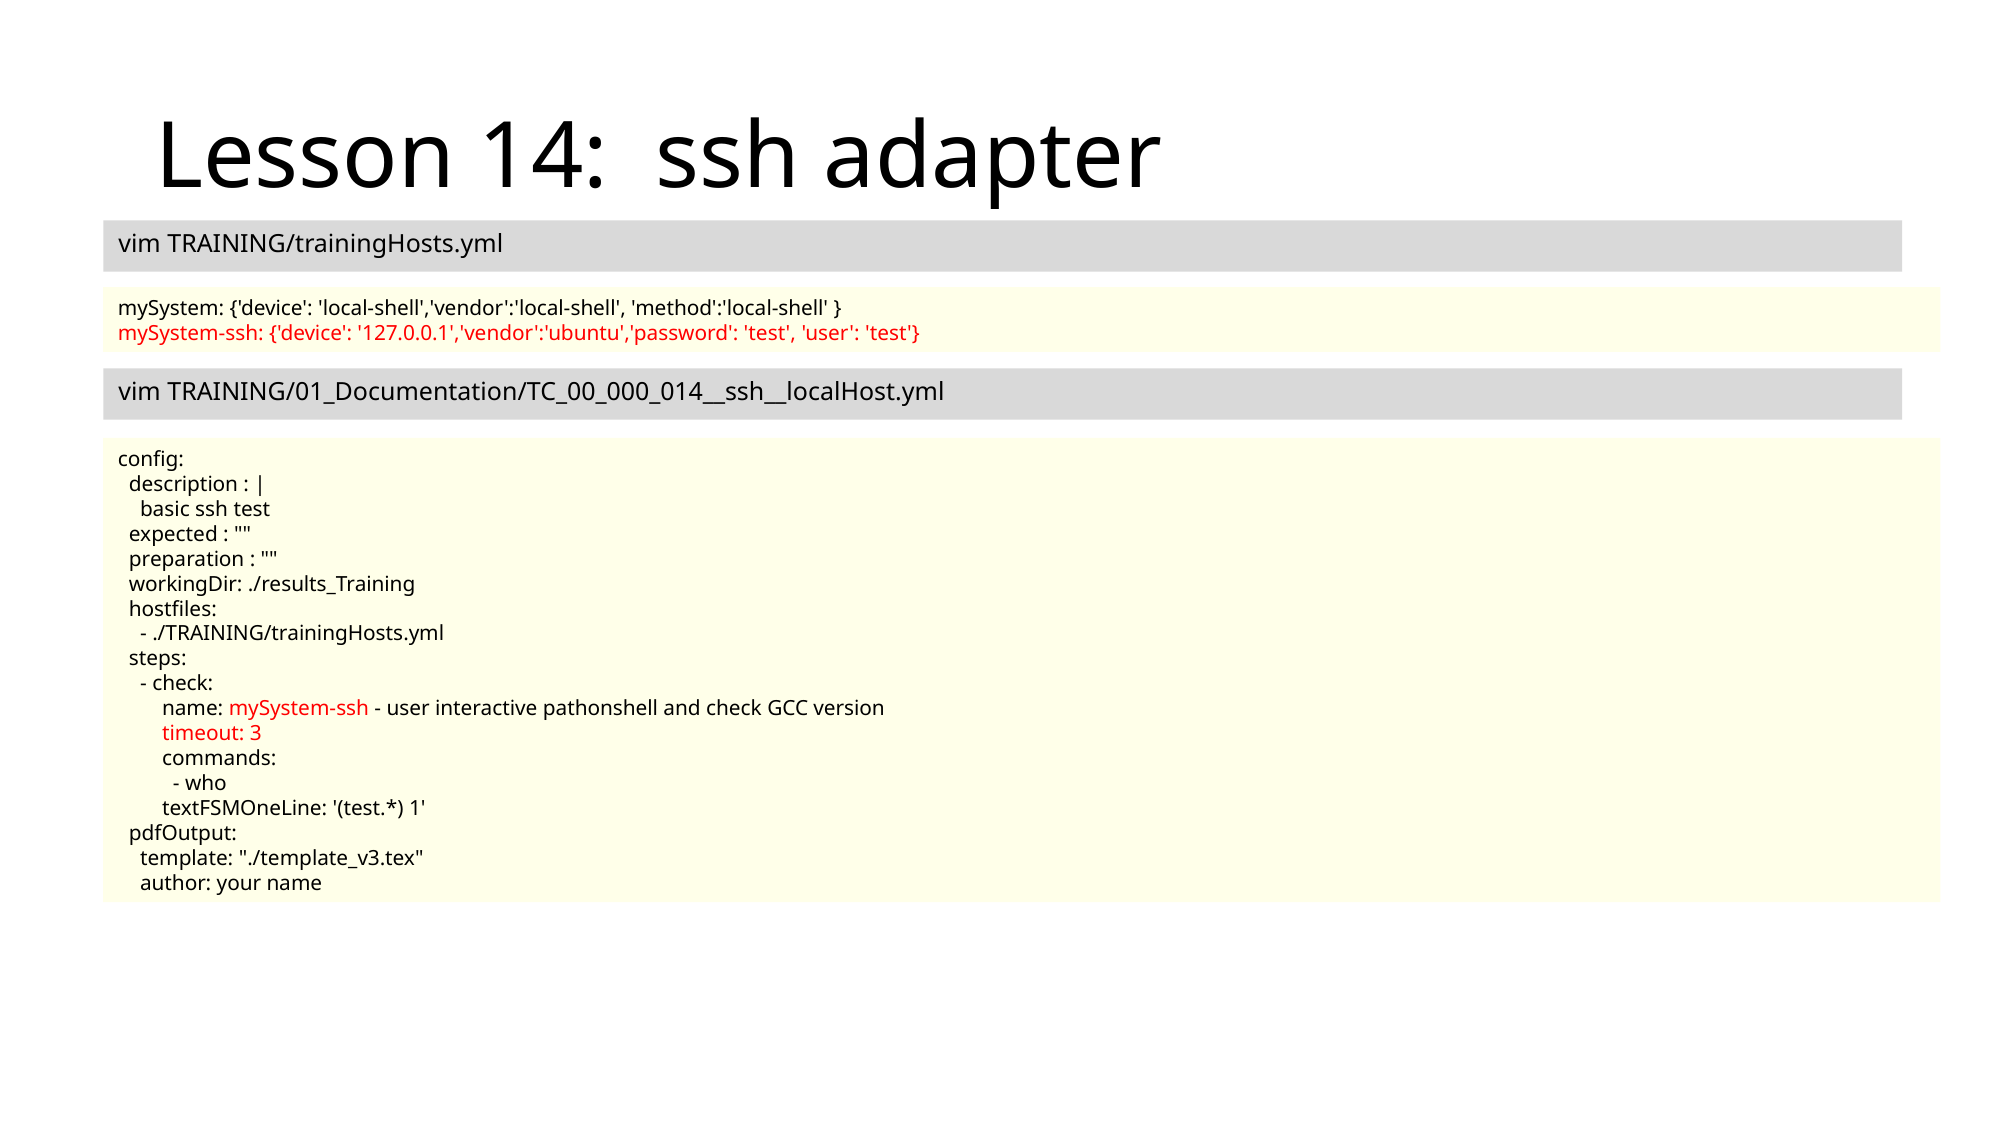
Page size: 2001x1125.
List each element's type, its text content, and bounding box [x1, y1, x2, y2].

text_box config: description : | basic ssh test expected : "" preparation : "" workingDir: ./results_Training hostfiles: - ./TRAINING/trainingHosts.yml steps: - check: name: mySystem-ssh - user interactive pathonshell and check GCC version timeout: 3 commands: - who textFSMOneLine: '(test.*) 1' pdfOutput: template: "./template_v3.tex" author: your name [103, 437, 1941, 903]
text_box vim TRAINING/trainingHosts.yml [103, 220, 1903, 272]
title Lesson 14: ssh adapter [140, 48, 1866, 220]
text_box mySystem: {'device': 'local-shell','vendor':'local-shell', 'method':'local-shell' } mySystem-ssh: {'device': '127.0.0.1','vendor':'ubuntu','password': 'test', 'user': 'test'} [103, 287, 1941, 352]
text_box vim TRAINING/01_Documentation/TC_00_000_014__ssh__localHost.yml [103, 368, 1903, 420]
